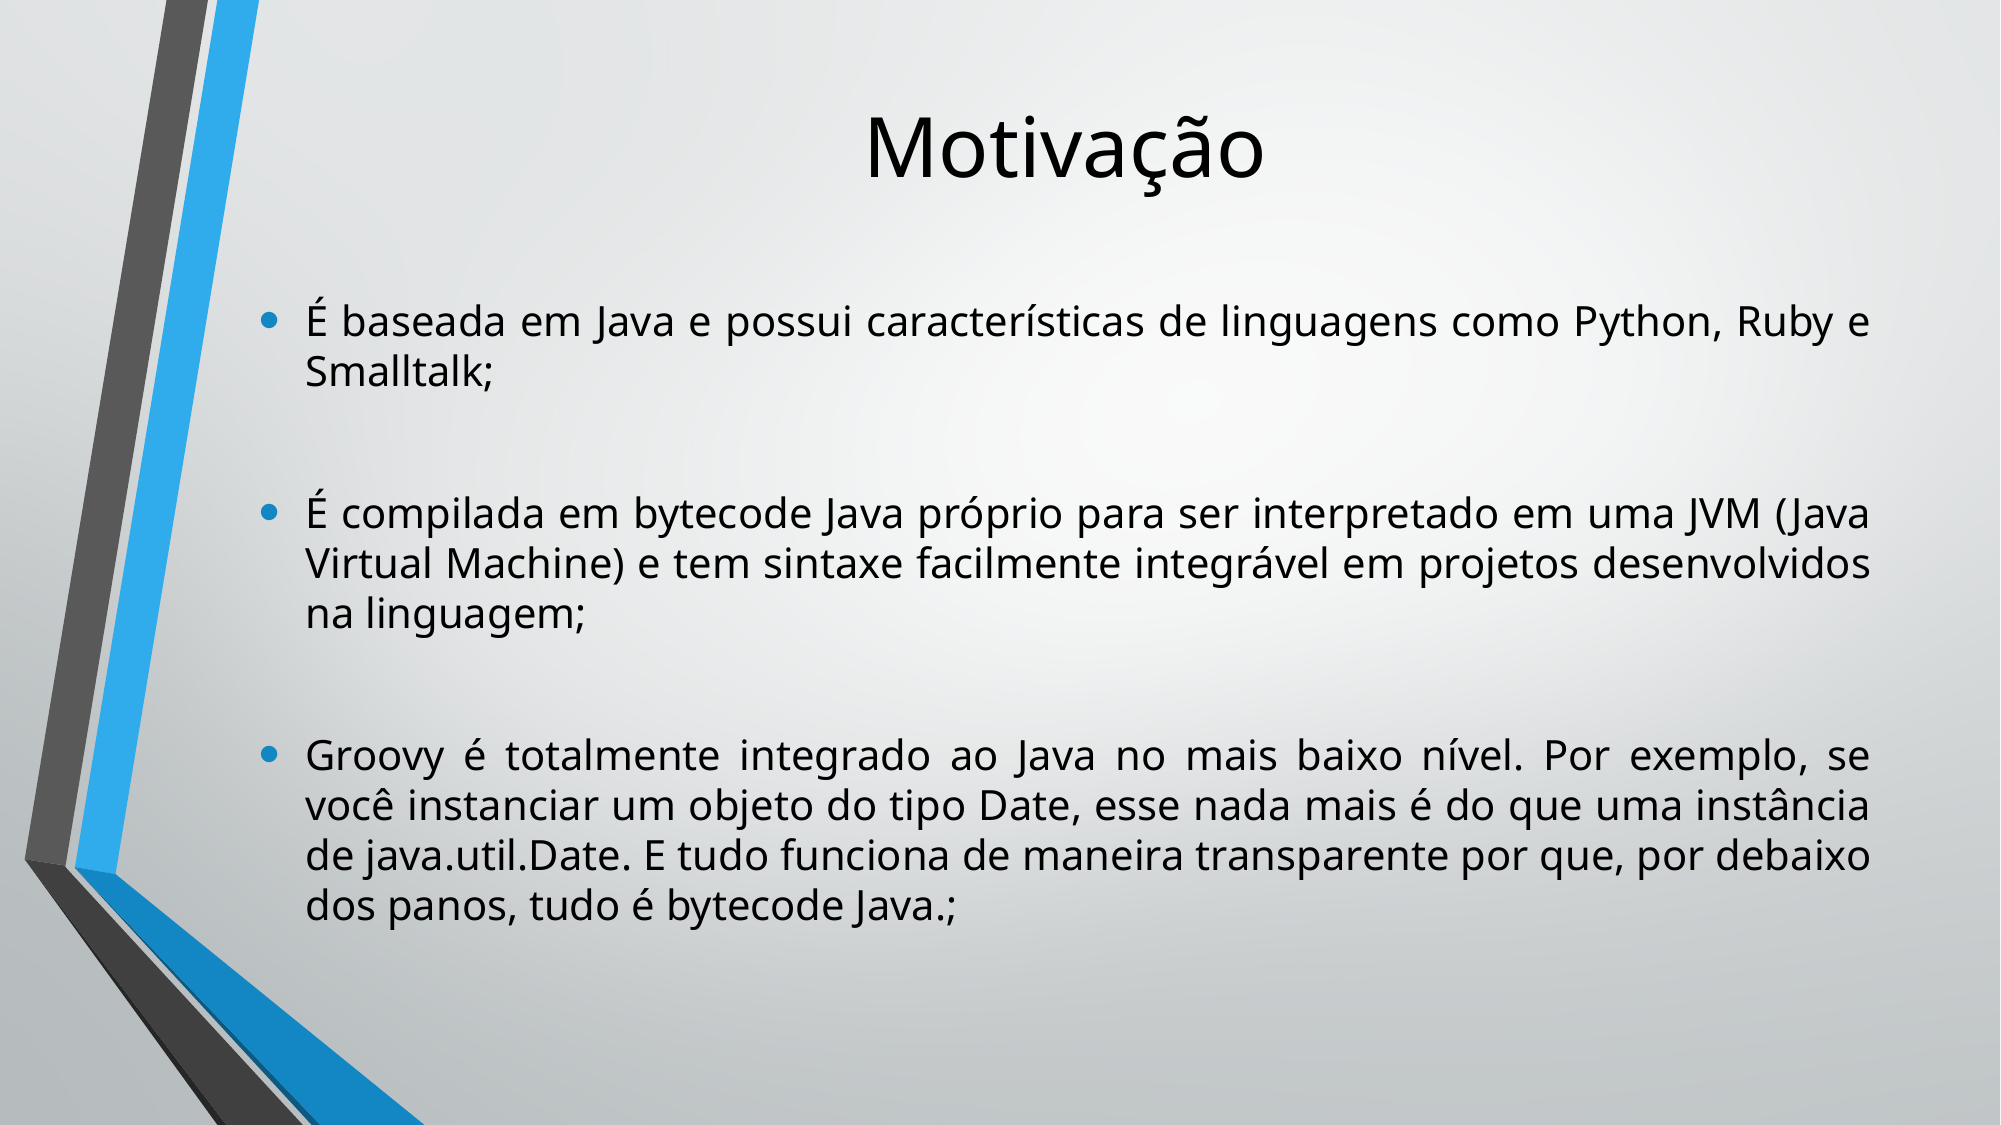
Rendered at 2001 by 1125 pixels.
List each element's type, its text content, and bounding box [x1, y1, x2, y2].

title Motivação [243, 0, 1887, 287]
list É baseada em Java e possui características de linguagens como Python, Ruby e Smalltalk; É compilada em bytecode Java próprio para ser interpretado em uma JVM (Java Virtual Machine) e tem sintaxe facilmente integrável em projetos desenvolvidos na linguagem; Groovy é totalmente integrado ao Java no mais baixo nível. Por exemplo, se você instanciar um objeto do tipo Date, esse nada mais é do que uma instância de java.util.Date. E tudo funciona de maneira transparente por que, por debaixo dos panos, tudo é bytecode Java.; [243, 287, 1887, 1125]
